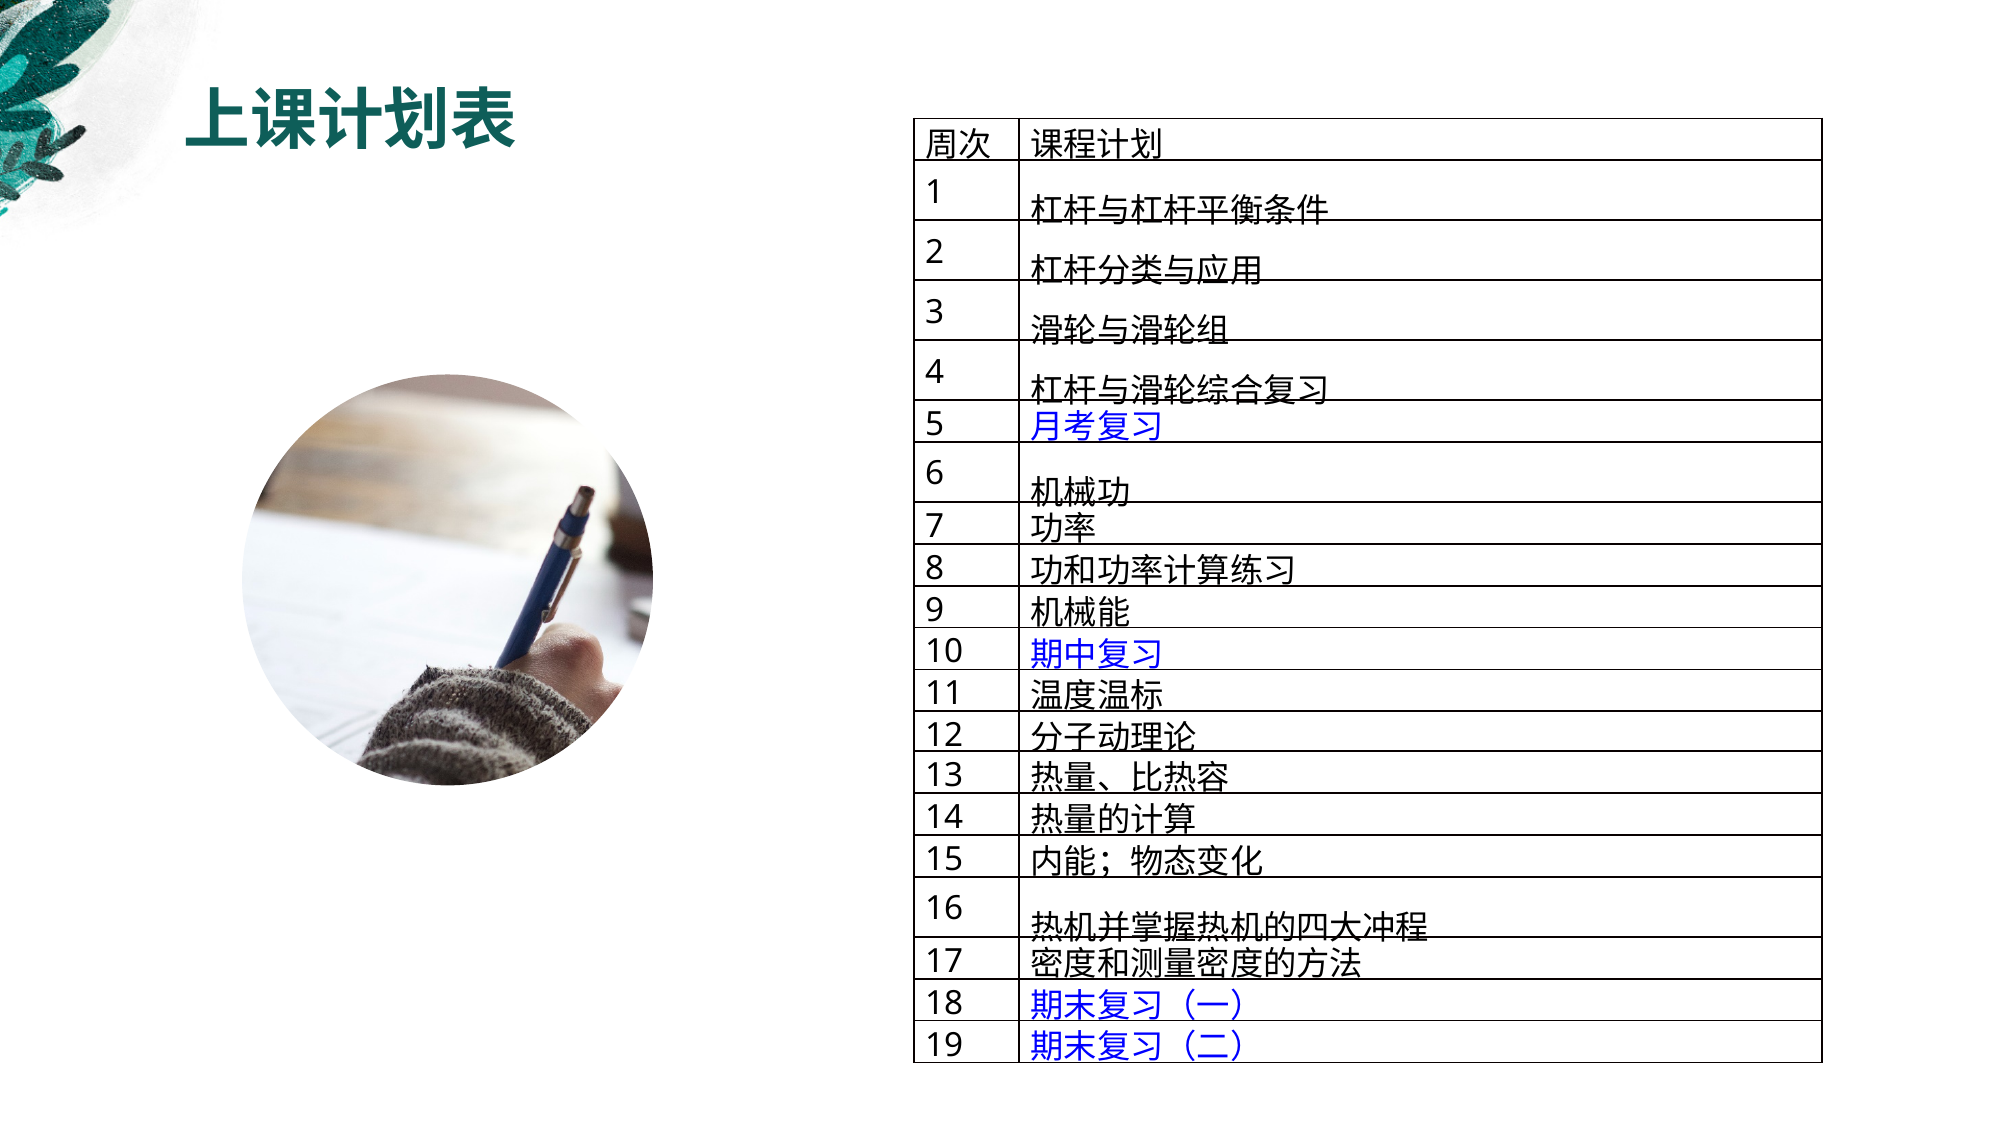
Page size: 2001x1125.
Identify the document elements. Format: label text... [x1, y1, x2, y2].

table_cell 热量、比热容 [1020, 752, 1821, 792]
table_cell 4 [915, 341, 1018, 399]
table_cell 2 [915, 221, 1018, 279]
table_cell 12 [915, 712, 1018, 750]
table_cell 杠杆与杠杆平衡条件 [1020, 161, 1821, 219]
table_cell 温度温标 [1020, 670, 1821, 710]
table_cell 杠杆分类与应用 [1020, 221, 1821, 279]
table_cell 期末复习（二） [1020, 1021, 1821, 1062]
table_cell 功率 [1020, 503, 1821, 543]
table_cell 13 [915, 752, 1018, 792]
table_cell 功和功率计算练习 [1020, 545, 1821, 585]
table_cell 9 [915, 587, 1018, 627]
table_cell 14 [915, 794, 1018, 834]
table_cell 8 [915, 545, 1018, 585]
table_cell 1 [915, 161, 1018, 219]
table_cell 17 [915, 938, 1018, 978]
table_cell 杠杆与滑轮综合复习 [1020, 341, 1821, 399]
table_cell 10 [915, 628, 1018, 669]
table_cell 热机并掌握热机的四大冲程 [1020, 878, 1821, 936]
table_cell 3 [915, 281, 1018, 339]
table_cell 滑轮与滑轮组 [1020, 281, 1821, 339]
table_cell 19 [915, 1021, 1018, 1062]
table_cell 16 [915, 878, 1018, 936]
table_cell 期末复习（一） [1020, 980, 1821, 1020]
table_header 周次 [915, 119, 1018, 159]
table_cell 15 [915, 836, 1018, 876]
table_cell 5 [915, 401, 1018, 441]
table_cell 机械能 [1020, 587, 1821, 627]
table_cell 7 [915, 503, 1018, 543]
table_cell 密度和测量密度的方法 [1020, 938, 1821, 978]
picture [0, 0, 2000, 1125]
text_box 上课计划表 [117, 69, 584, 165]
table_cell 6 [915, 443, 1018, 501]
table_cell 月考复习 [1020, 401, 1821, 441]
table_cell 热量的计算 [1020, 794, 1821, 834]
table_cell 机械功 [1020, 443, 1821, 501]
table_cell 11 [915, 670, 1018, 710]
table_header 课程计划 [1020, 119, 1821, 159]
table_cell 分子动理论 [1020, 712, 1821, 750]
table_cell 期中复习 [1020, 628, 1821, 669]
table_cell 内能；物态变化 [1020, 836, 1821, 876]
table_cell 18 [915, 980, 1018, 1020]
